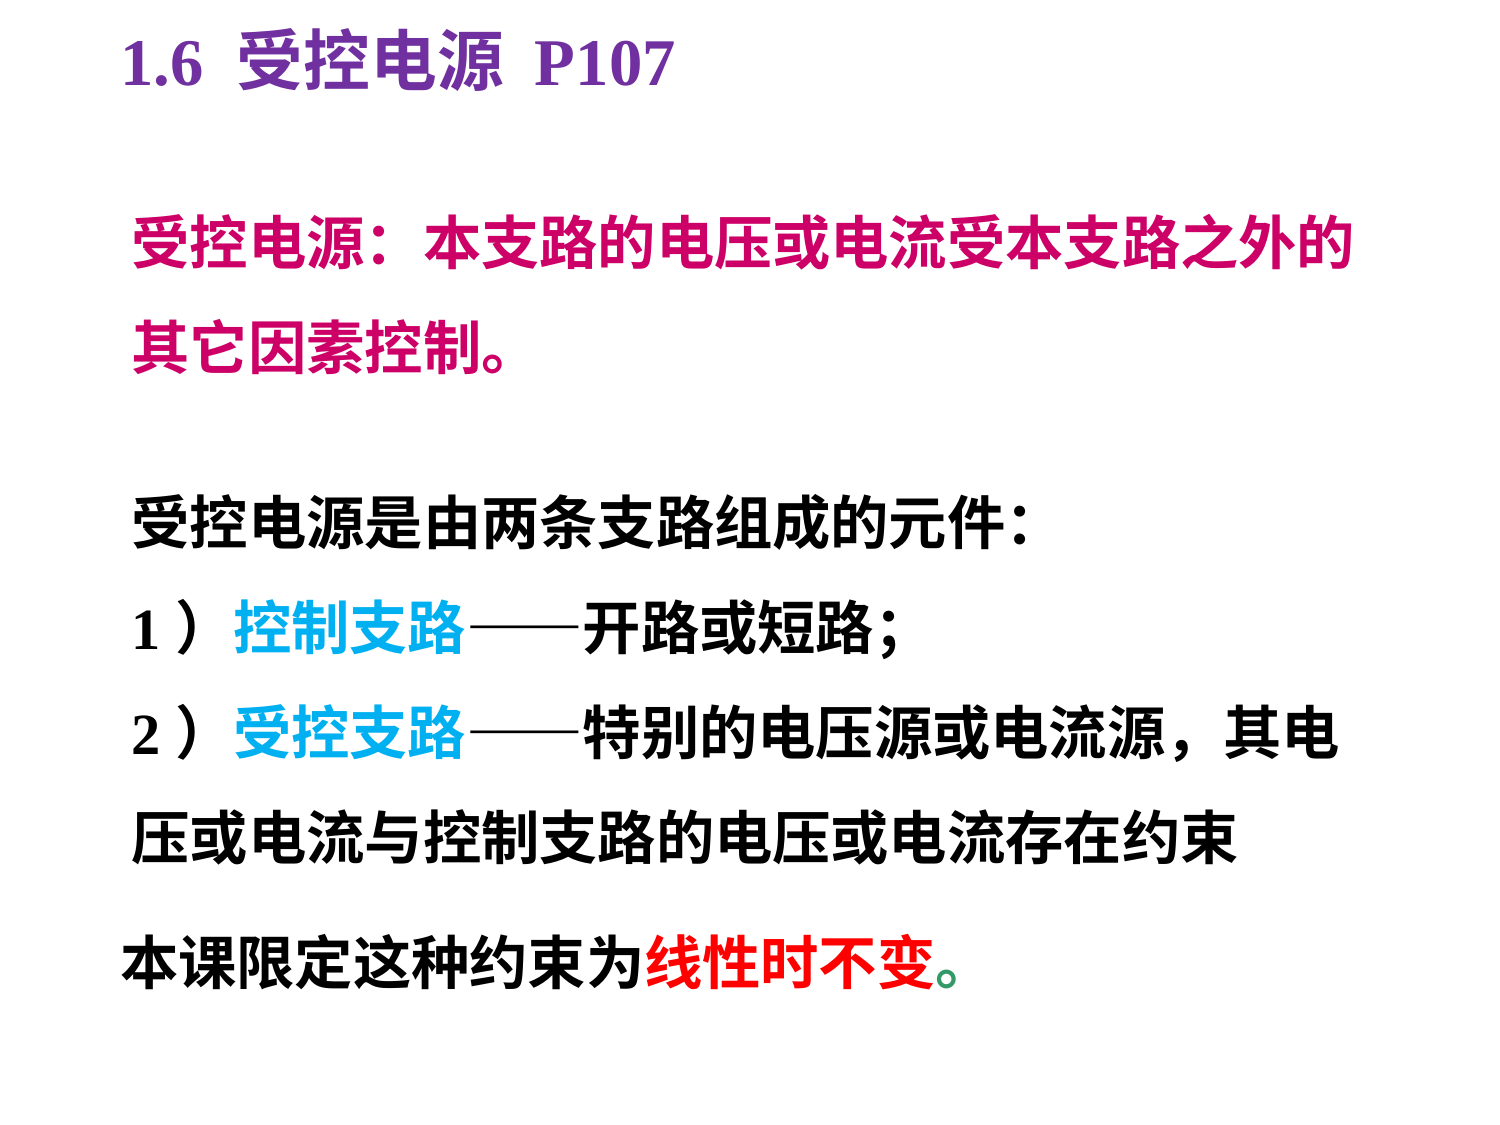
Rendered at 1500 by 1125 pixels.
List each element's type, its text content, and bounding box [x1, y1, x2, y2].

text_box 本课限定这种约束为线性时不变。 [105, 918, 1263, 1004]
title 1.6 受控电源 P107 [105, 0, 1142, 153]
text_box 受控电源：本支路的电压或电流受本支路之外的其它因素控制。 受控电源是由两条支路组成的元件： 1）控制支路——开路或短路； 2）受控支路——特别的电压源或电流源，其电压或电流与控制支路的电压或电流存在约束 [117, 164, 1393, 879]
